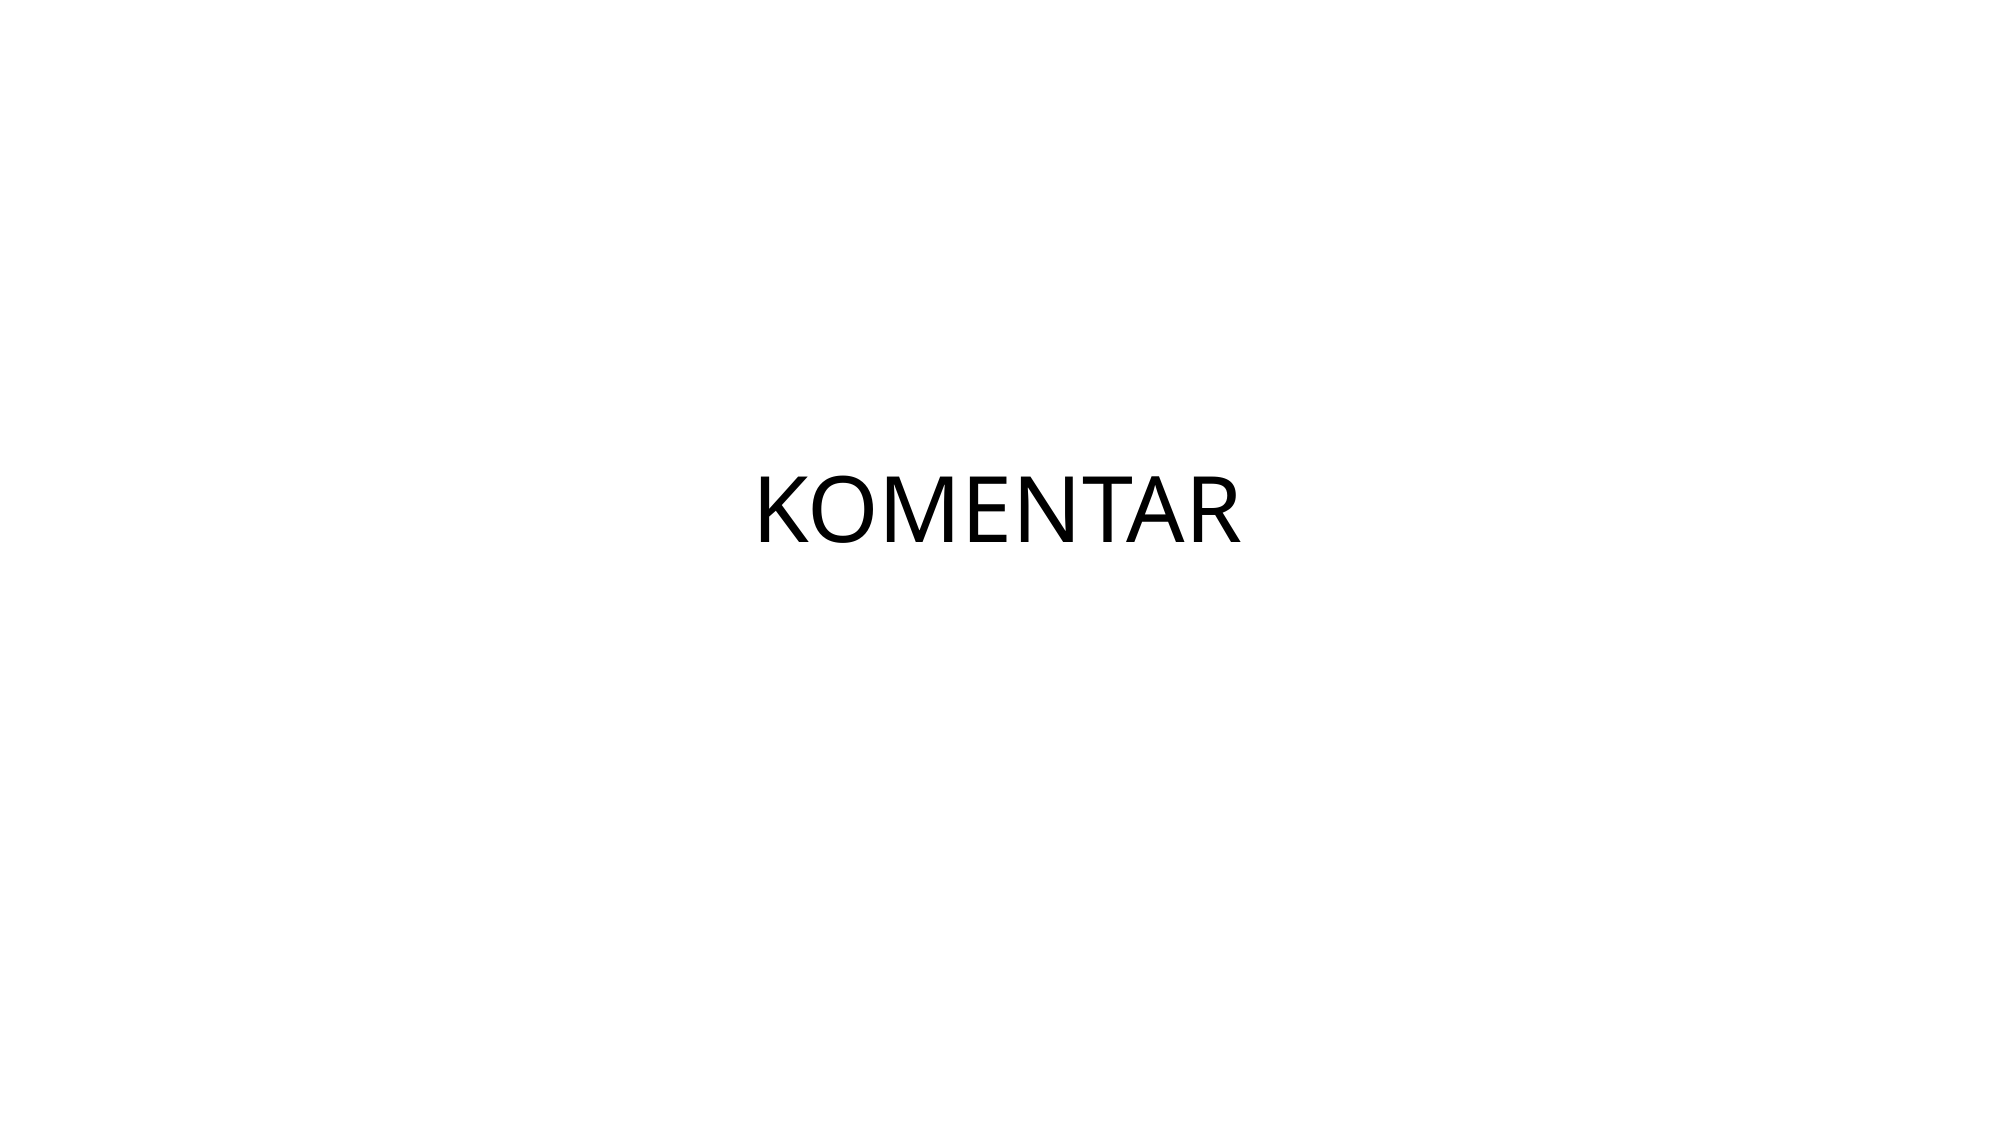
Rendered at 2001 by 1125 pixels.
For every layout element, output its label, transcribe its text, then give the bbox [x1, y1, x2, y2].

title KOMENTAR [135, 404, 1861, 622]
